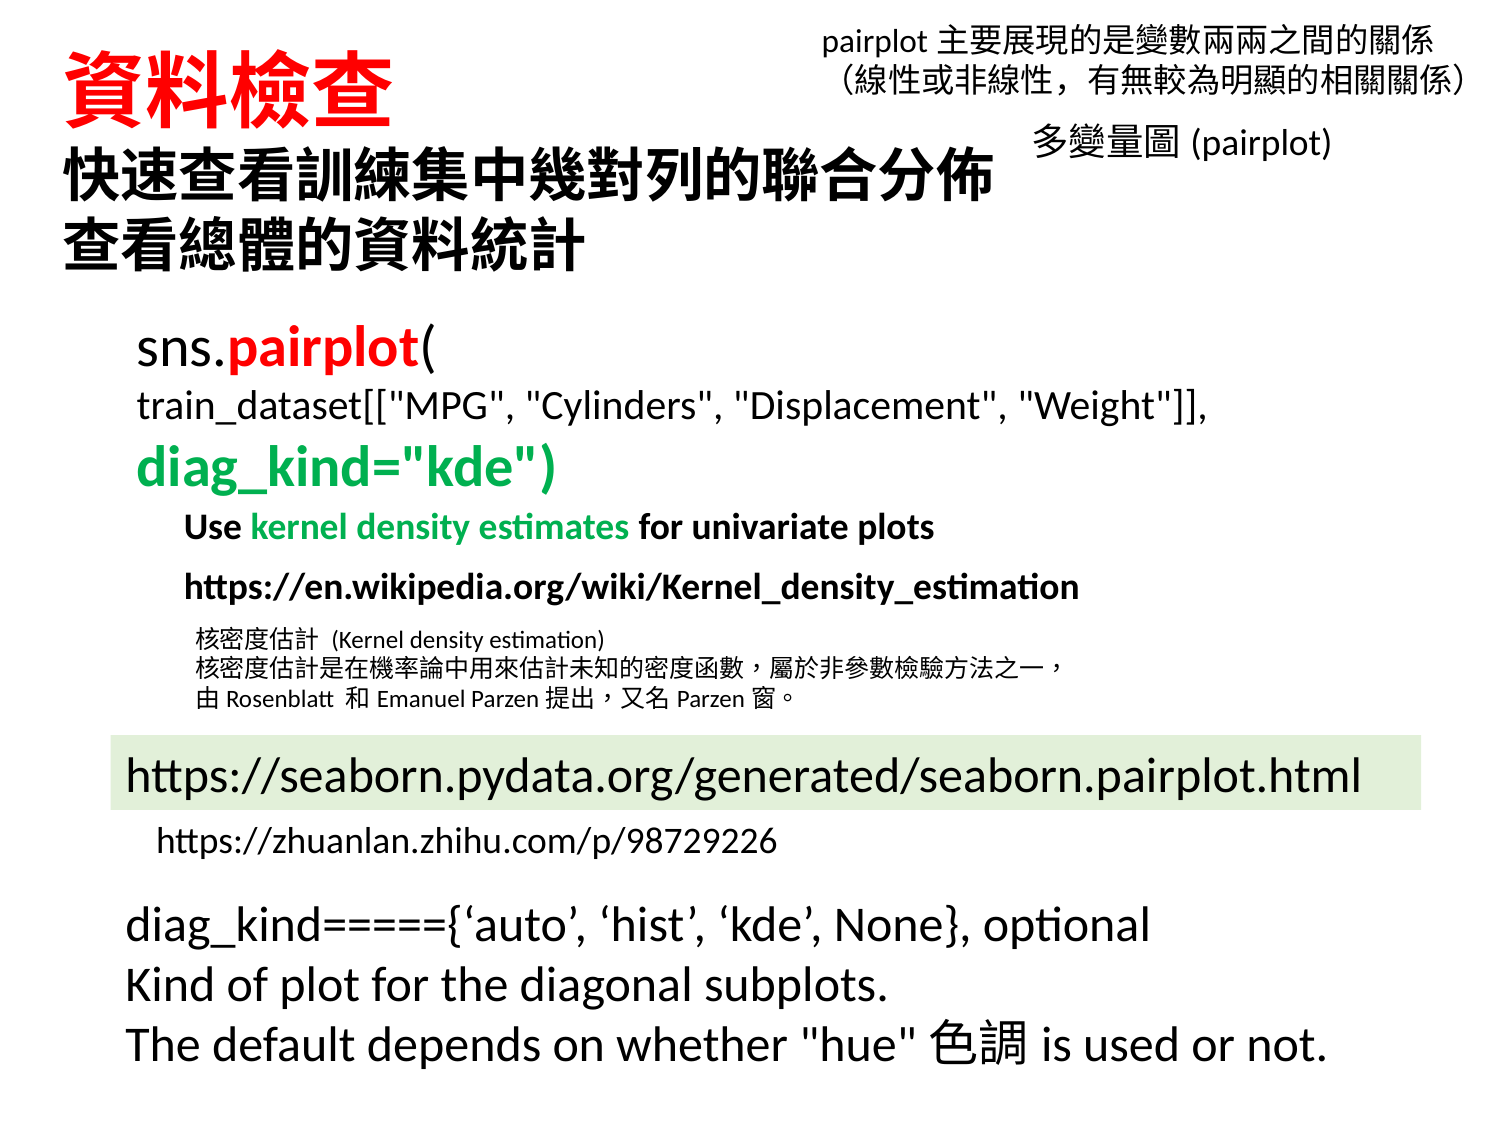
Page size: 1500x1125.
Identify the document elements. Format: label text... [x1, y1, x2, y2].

text_box https://en.wikipedia.org/wiki/Kernel_density_estimation [168, 554, 1105, 615]
text_box 核密度估計 (Kernel density estimation) 核密度估計是在機率論中用來估計未知的密度函數，屬於非參數檢驗方法之一， 由Rosenblatt 和Emanuel Parzen提出，又名Parzen窗。 [180, 615, 1144, 721]
text_box https://seaborn.pydata.org/generated/seaborn.pairplot.html [110, 735, 1422, 810]
text_box https://zhuanlan.zhihu.com/p/98729226 [141, 808, 794, 869]
text_box sns.pairplot( train_dataset[["MPG", "Cylinders", "Displacement", "Weight"]], diag_kind="kde") [121, 300, 1422, 505]
text_box 多變量圖(pairplot) [1016, 110, 1348, 171]
text_box Use kernel density estimates for univariate plots [168, 495, 984, 554]
text_box 資料檢查 快速查看訓練集中幾對列的聯合分佈查看總體的資料統計 [47, 30, 1037, 286]
text_box diag_kind====={‘auto’, ‘hist’, ‘kde’, None}, optional Kind of plot for the diagonal subplots. The default depends on whether "hue"色調is used or not. [110, 884, 1372, 1079]
text_box pairplot主要展現的是變數兩兩之間的關係 （線性或非線性，有無較為明顯的相關關係） [806, 11, 1500, 107]
